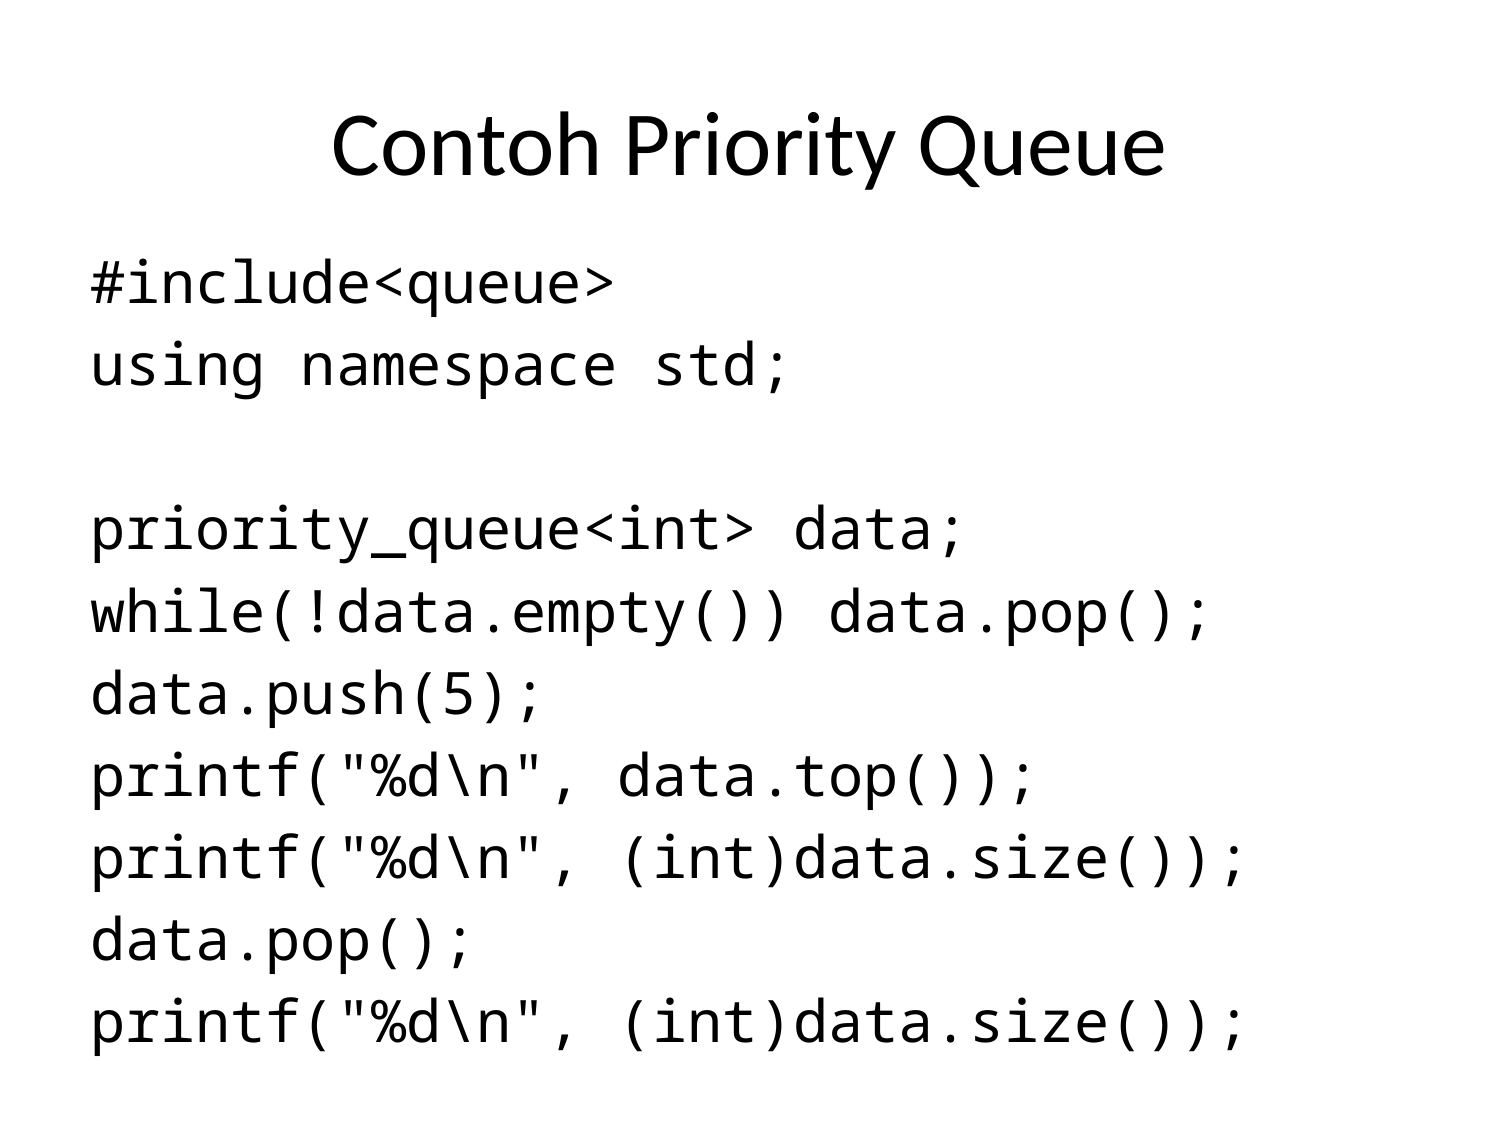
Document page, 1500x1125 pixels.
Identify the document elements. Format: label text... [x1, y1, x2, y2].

list #include<queue> using namespace std; priority_queue<int> data; while(!data.empty()) data.pop(); data.push(5); printf("%d\n", data.top()); printf("%d\n", (int)data.size()); data.pop(); printf("%d\n", (int)data.size()); [75, 237, 1425, 1075]
title Contoh Priority Queue [75, 45, 1425, 233]
